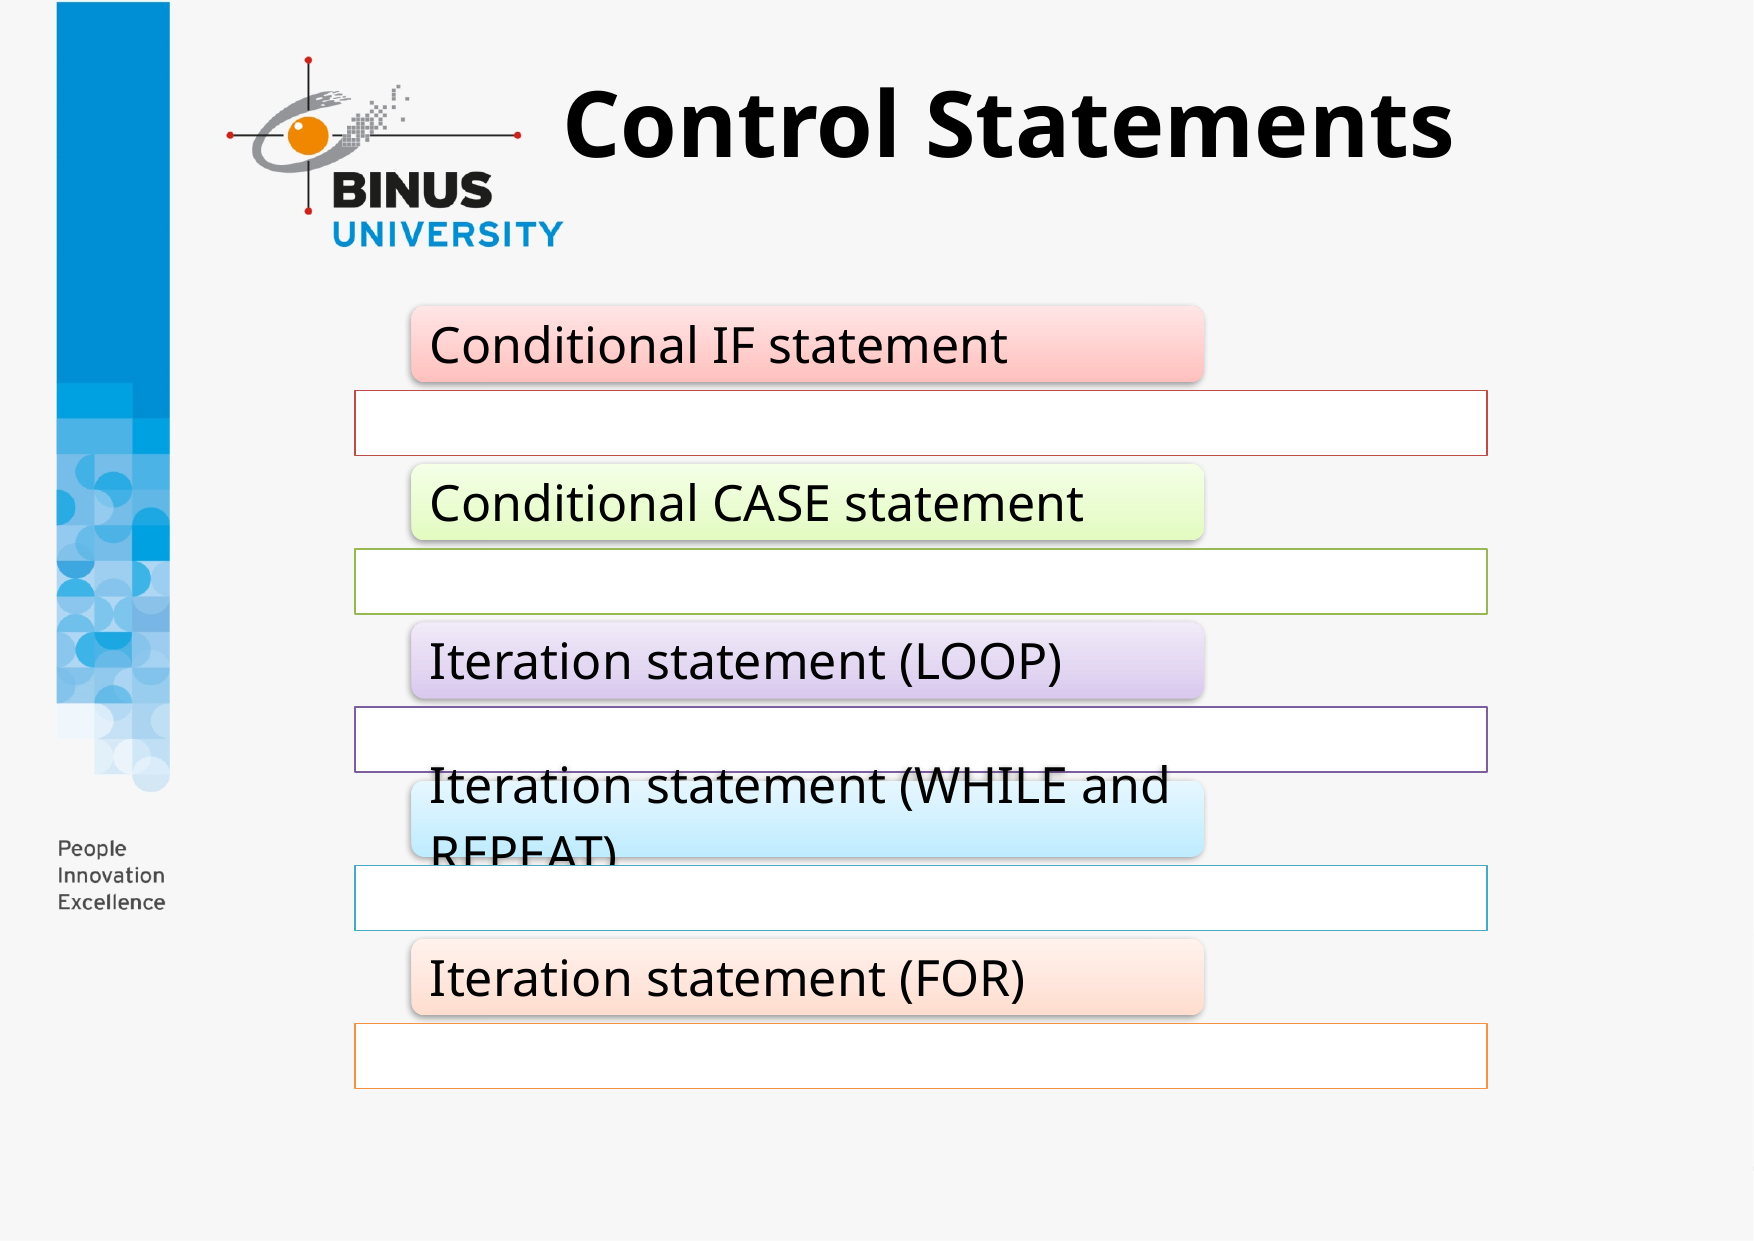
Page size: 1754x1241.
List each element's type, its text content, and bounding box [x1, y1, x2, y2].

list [354, 297, 1488, 1090]
title Control Statements [204, 70, 1754, 172]
picture [0, 0, 1754, 933]
